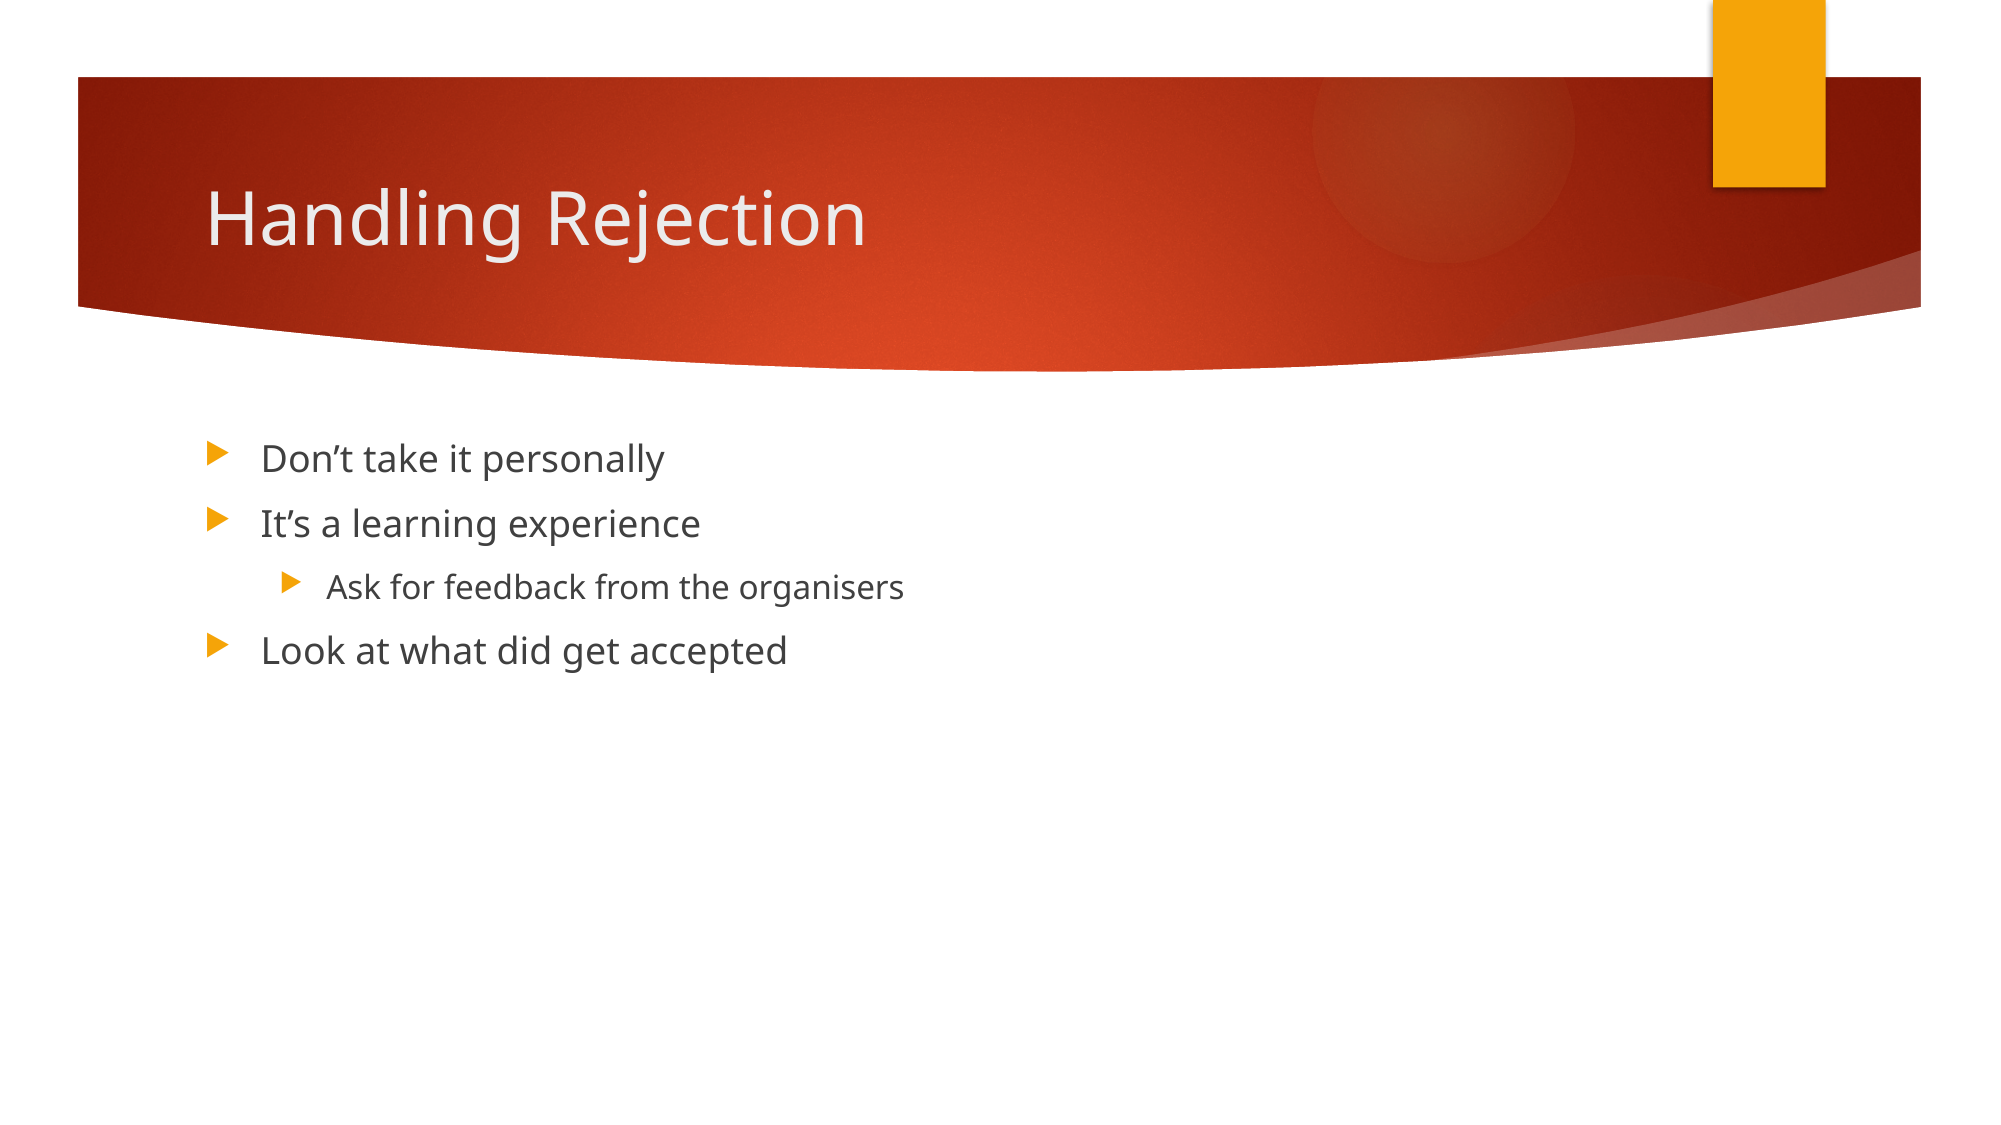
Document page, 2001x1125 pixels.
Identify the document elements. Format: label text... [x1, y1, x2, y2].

list Don’t take it personally It’s a learning experience Ask for feedback from the organisers Look at what did get accepted [189, 427, 1627, 988]
title Handling Rejection [189, 155, 1627, 275]
